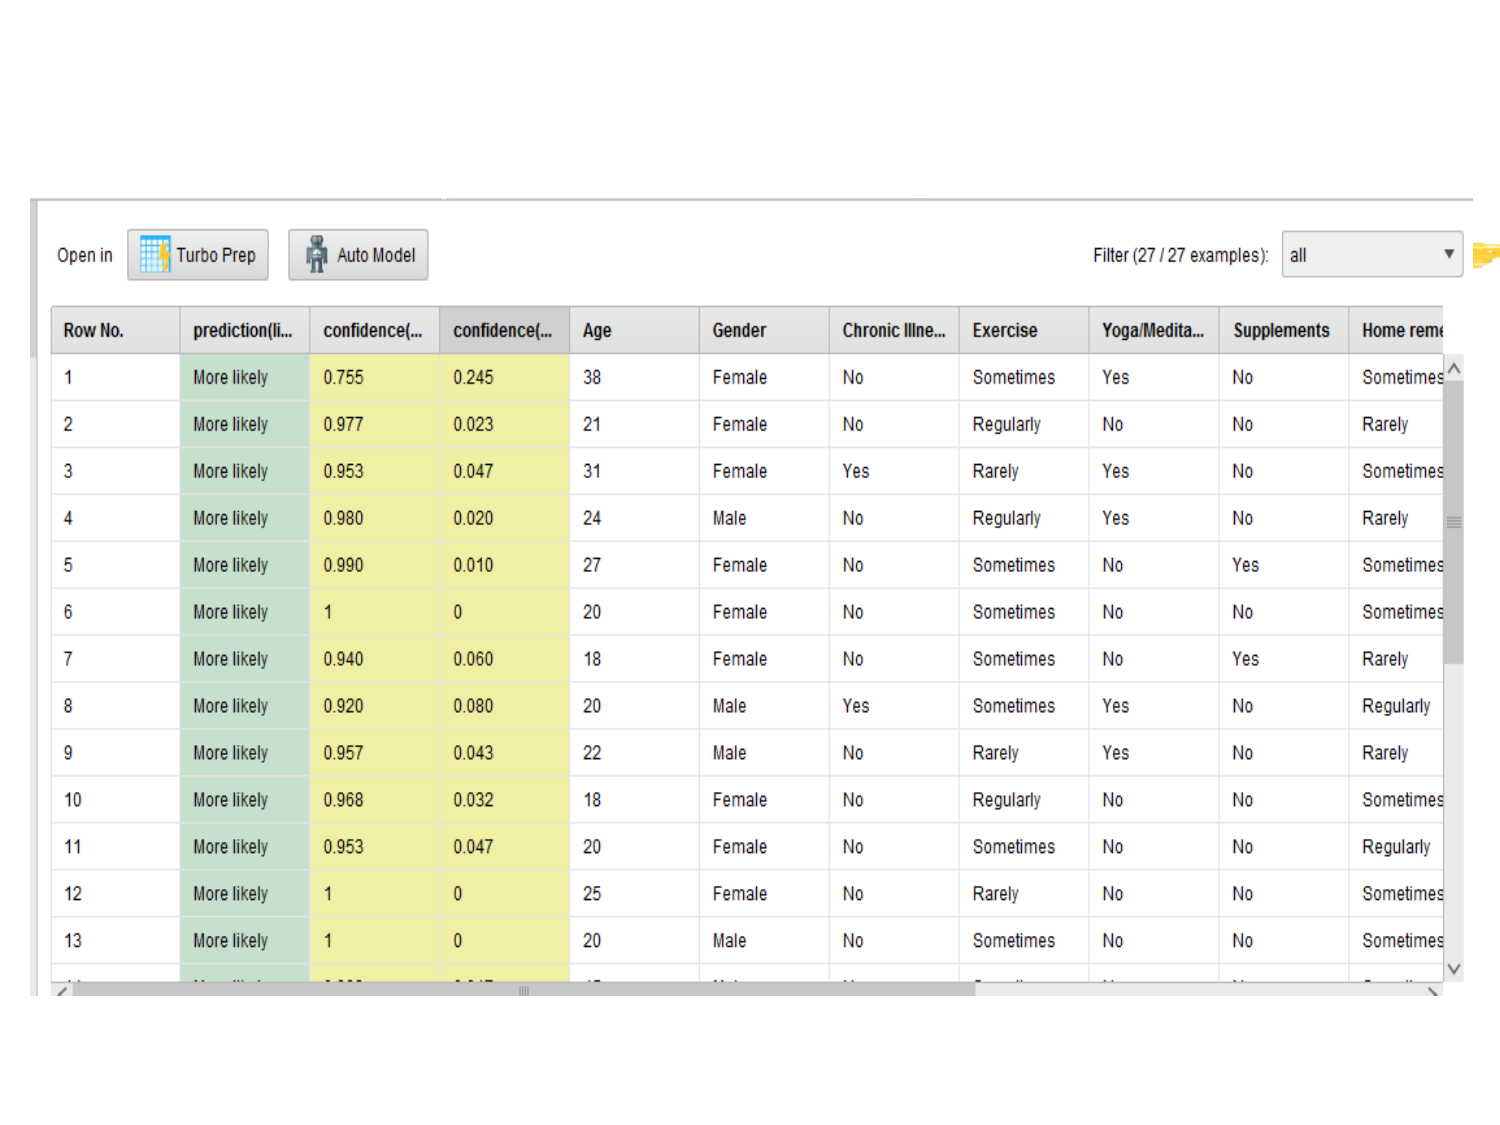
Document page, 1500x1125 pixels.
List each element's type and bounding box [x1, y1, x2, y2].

picture [29, 198, 1500, 996]
